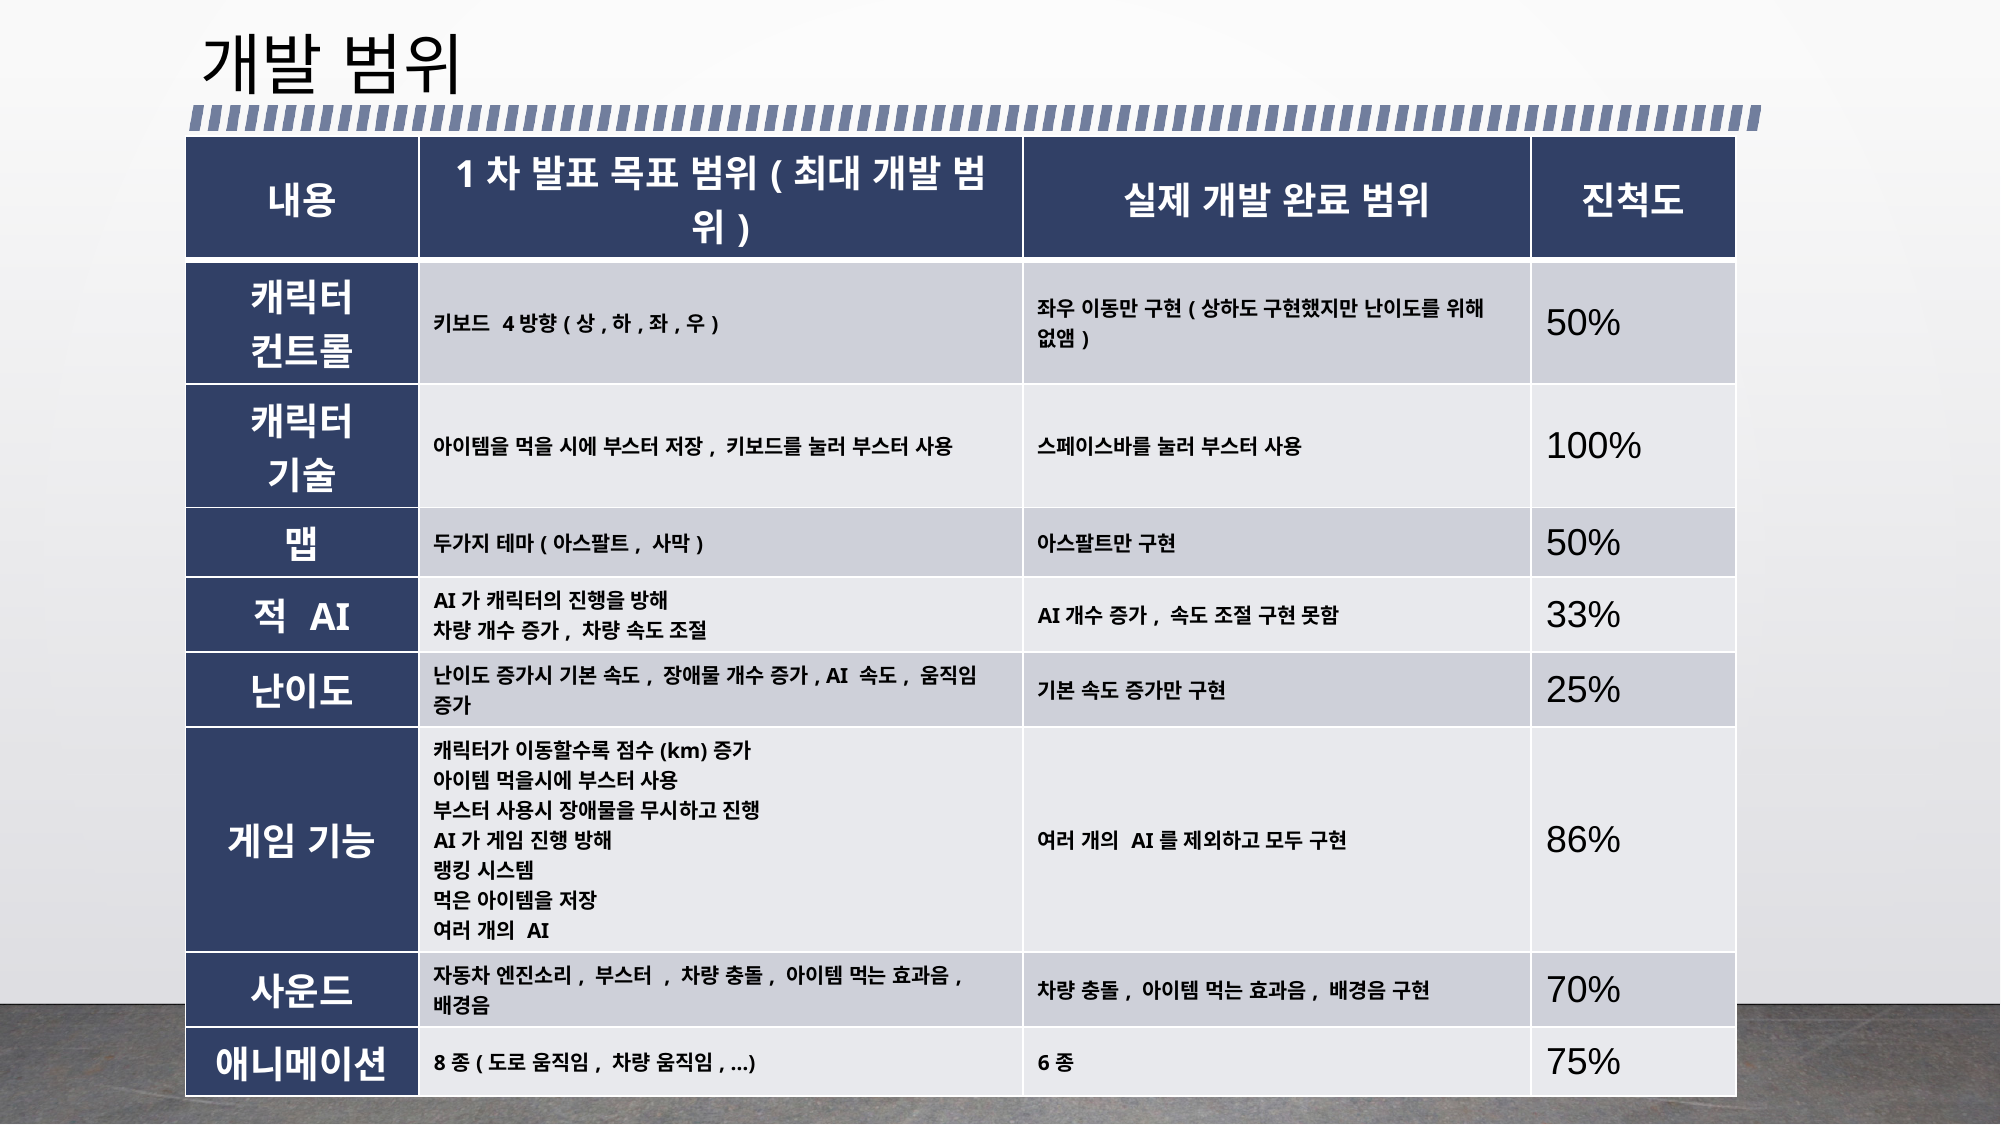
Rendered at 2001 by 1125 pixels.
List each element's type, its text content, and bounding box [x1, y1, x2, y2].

table_cell 기본 속도 증가만 구현 [1024, 653, 1530, 726]
table_cell 50% [1532, 508, 1735, 576]
table_cell 적 AI [186, 578, 418, 651]
table_cell 6종 [1024, 1028, 1530, 1095]
table_header 내용 [186, 137, 418, 257]
table_cell 게임 기능 [186, 728, 418, 951]
table_cell 차량 충돌, 아이템 먹는 효과음, 배경음 구현 [1024, 953, 1530, 1026]
table_cell 좌우 이동만 구현(상하도 구현했지만 난이도를 위해 없앰) [1024, 263, 1530, 383]
table_cell 자동차 엔진소리, 부스터 , 차량 충돌, 아이템 먹는 효과음, 배경음 [420, 953, 1022, 1026]
table_cell AI가 캐릭터의 진행을 방해 차량 개수 증가, 차량 속도 조절 [420, 578, 1022, 651]
table_cell 애니메이션 [186, 1028, 418, 1095]
table_cell 사운드 [186, 953, 418, 1026]
table_cell 아스팔트만 구현 [1024, 508, 1530, 576]
table_cell 70% [1532, 953, 1735, 1026]
table_cell 100% [1532, 385, 1735, 507]
picture [0, 1004, 2000, 1124]
table_cell 캐릭터 컨트롤 [186, 263, 418, 383]
table_cell 캐릭터 기술 [186, 385, 418, 507]
table_cell 맵 [186, 508, 418, 576]
table_cell 두가지 테마(아스팔트, 사막) [420, 508, 1022, 576]
table_cell 33% [1532, 578, 1735, 651]
table_cell 난이도 [186, 653, 418, 726]
table_cell 아이템을 먹을 시에 부스터 저장, 키보드를 눌러 부스터 사용 [420, 385, 1022, 507]
table_header 실제 개발 완료 범위 [1024, 137, 1530, 257]
table_header 진척도 [1532, 137, 1735, 257]
table_cell AI개수 증가, 속도 조절 구현 못함 [1024, 578, 1530, 651]
table_cell 난이도 증가시 기본 속도, 장애물 개수 증가, AI 속도, 움직임 증가 [420, 653, 1022, 726]
table_cell 75% [1532, 1028, 1735, 1095]
title 개발 범위 [185, 24, 1761, 197]
table_cell 50% [1532, 263, 1735, 383]
table_cell 25% [1532, 653, 1735, 726]
table_cell 캐릭터가 이동할수록 점수(km)증가 아이템 먹을시에 부스터 사용 부스터 사용시 장애물을 무시하고 진행 AI가 게임 진행 방해 랭킹 시스템 먹은 아이템을 저장 여러 개의 AI [420, 728, 1022, 951]
table_cell 8종(도로 움직임, 차량 움직임, …) [420, 1028, 1022, 1095]
table_cell 스페이스바를 눌러 부스터 사용 [1024, 385, 1530, 507]
table_cell 여러 개의 AI를 제외하고 모두 구현 [1024, 728, 1530, 951]
table_header 1차 발표 목표 범위(최대 개발 범위) [420, 137, 1022, 257]
table_cell 키보드 4방향(상,하,좌,우) [420, 263, 1022, 383]
table_cell 86% [1532, 728, 1735, 951]
